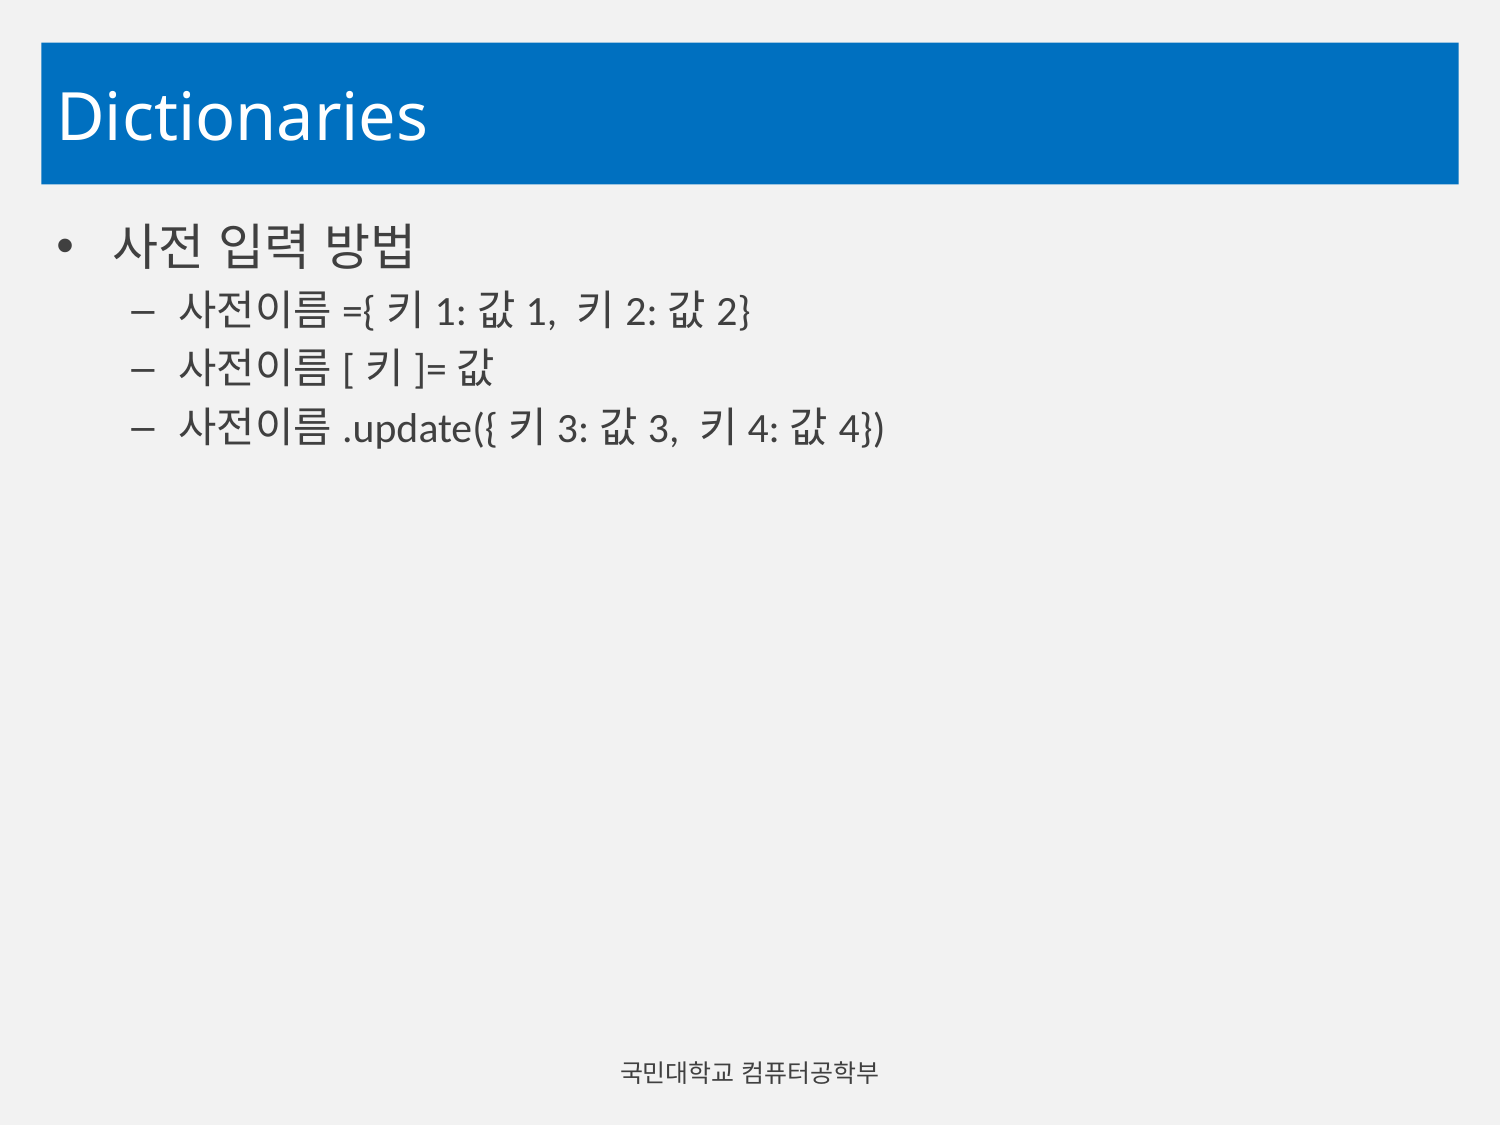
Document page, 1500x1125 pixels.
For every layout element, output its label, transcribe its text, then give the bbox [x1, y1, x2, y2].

footer 국민대학교 컴퓨터공학부 [466, 1042, 1034, 1103]
title Dictionaries [41, 42, 1459, 185]
list 사전 입력 방법 사전이름={키1:값1, 키2:값2} 사전이름[키]=값 사전이름.update({키3:값3, 키4:값4}) [41, 208, 1459, 1000]
